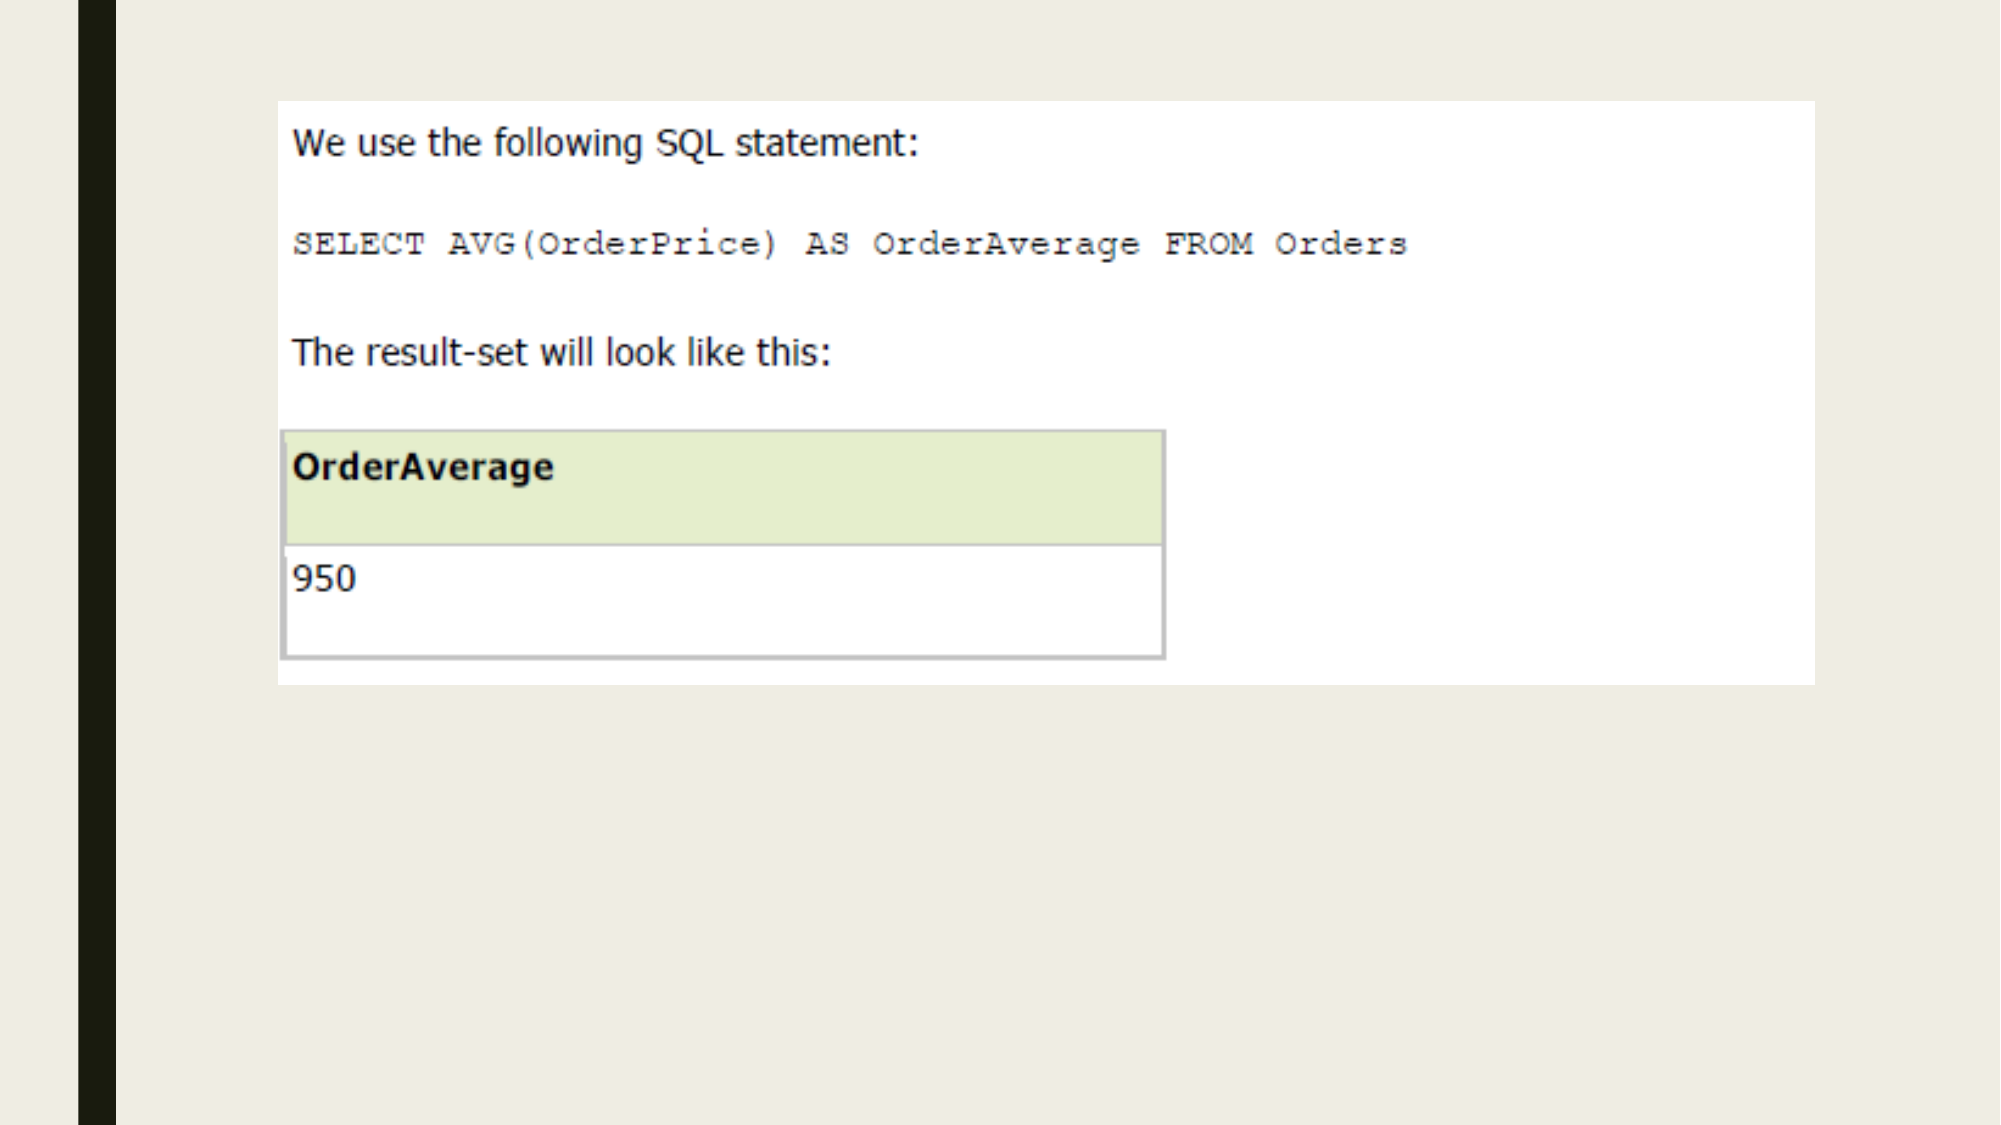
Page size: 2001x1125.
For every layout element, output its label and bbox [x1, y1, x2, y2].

picture [278, 101, 1815, 685]
